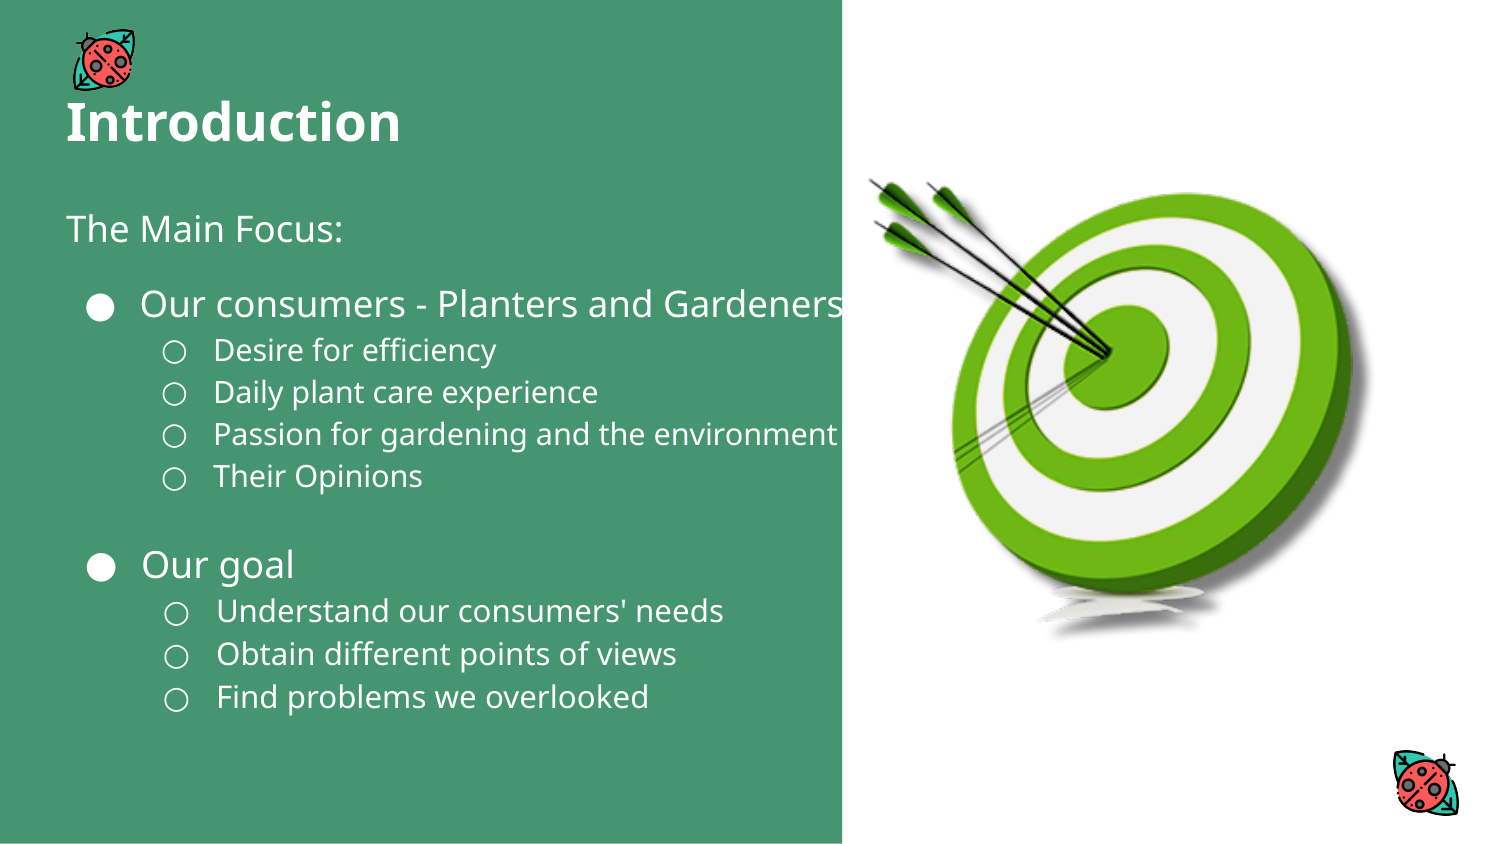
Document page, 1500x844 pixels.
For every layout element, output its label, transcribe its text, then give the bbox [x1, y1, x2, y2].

picture [73, 29, 136, 91]
picture [1393, 749, 1460, 816]
text_box Our goal Understand our consumers' needs Obtain different points of views Find problems we overlooked [51, 519, 1126, 787]
title Introduction [51, 72, 1449, 167]
picture [763, 172, 1460, 652]
text_box [0, 0, 843, 844]
list The Main Focus: Our consumers - Planters and Gardeners Desire for efficiency Daily plant care experience Passion for gardening and the environment Their Opinions [51, 184, 757, 511]
